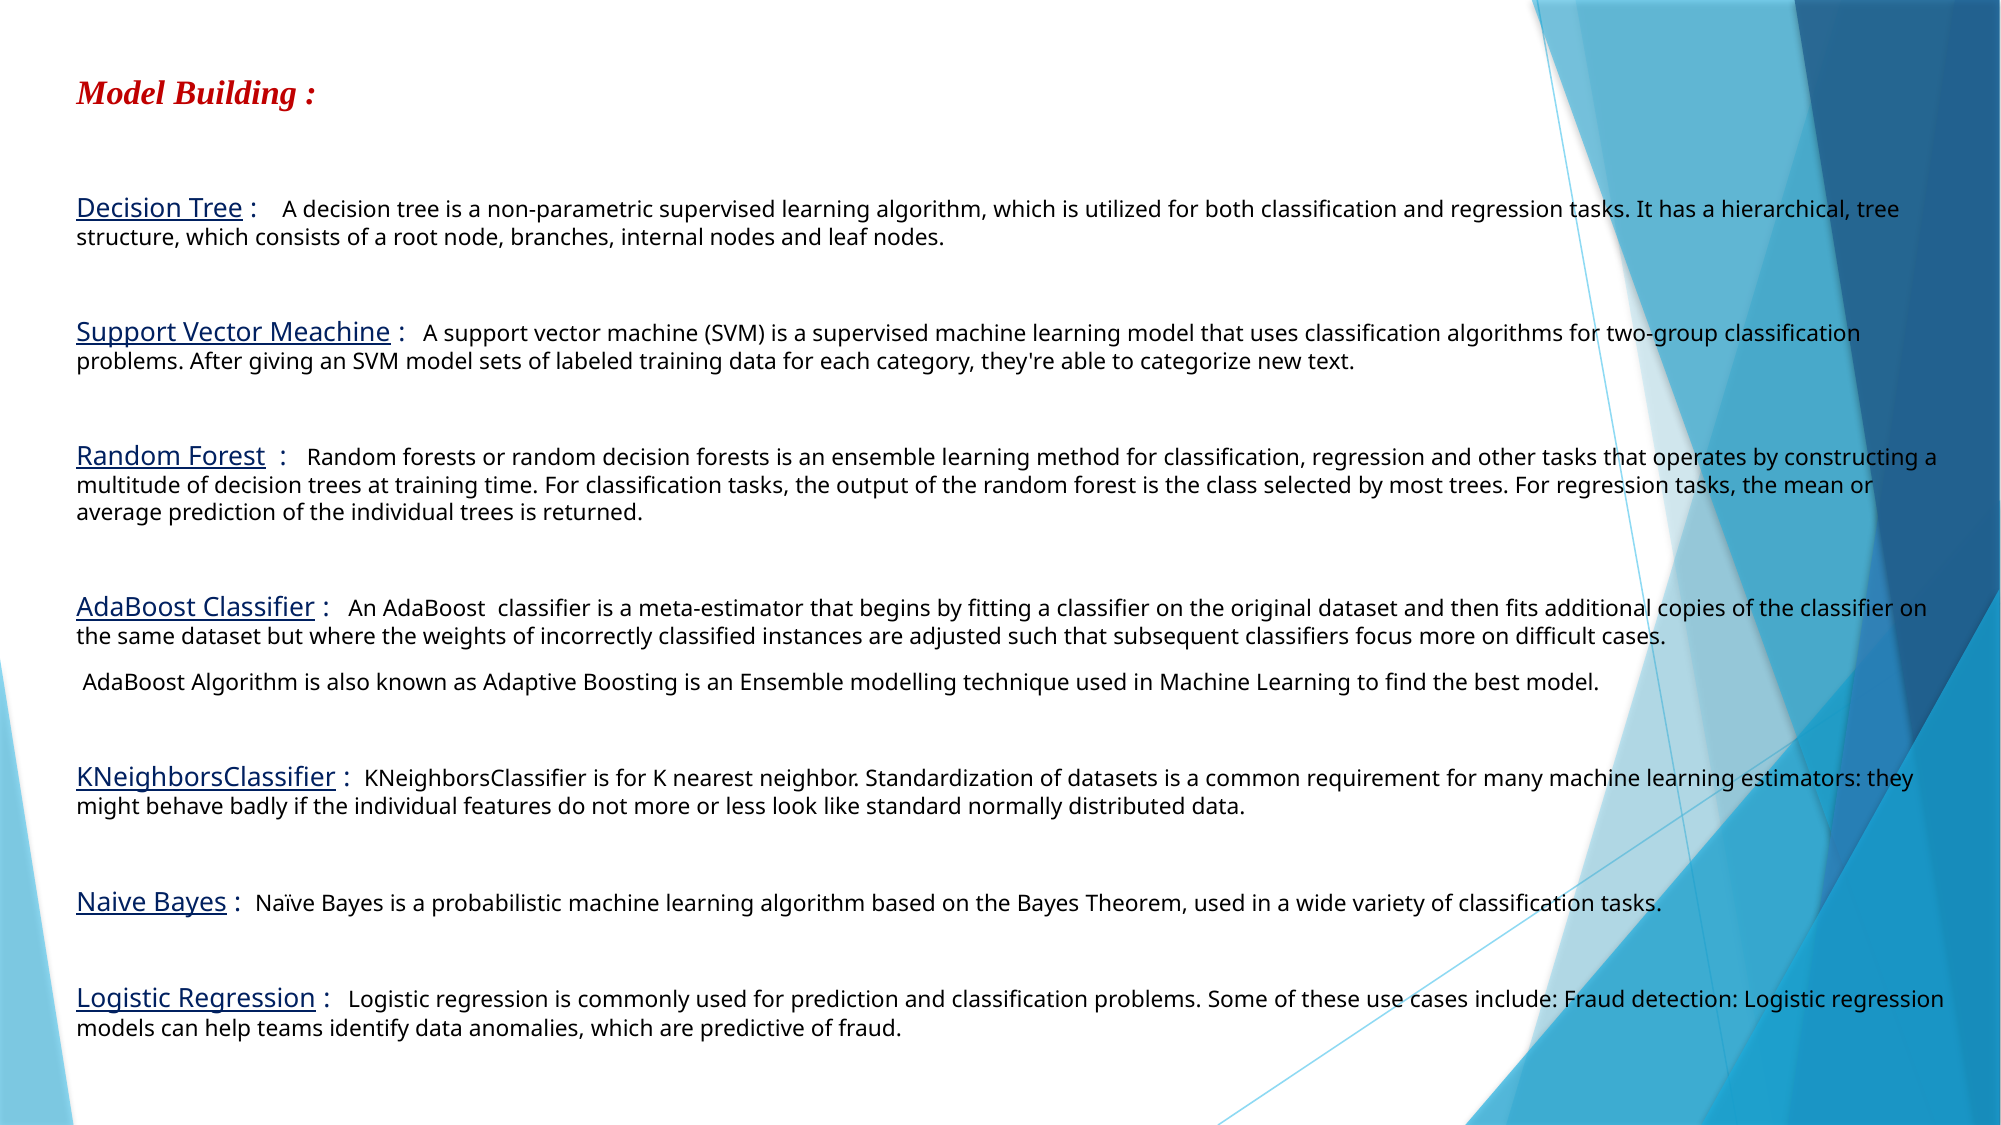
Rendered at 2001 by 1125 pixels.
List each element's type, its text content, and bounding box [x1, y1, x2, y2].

list Model Building : Decision Tree : A decision tree is a non-parametric supervised learning algorithm, which is utilized for both classification and regression tasks. It has a hierarchical, tree structure, which consists of a root node, branches, internal nodes and leaf nodes. Support Vector Meachine : A support vector machine (SVM) is a supervised machine learning model that uses classification algorithms for two-group classification problems. After giving an SVM model sets of labeled training data for each category, they're able to categorize new text. Random Forest : Random forests or random decision forests is an ensemble learning method for classification, regression and other tasks that operates by constructing a multitude of decision trees at training time. For classification tasks, the output of the random forest is the class selected by most trees. For regression tasks, the mean or average prediction of the individual trees is returned. AdaBoost Classifier : An AdaBoost classifier is a meta-estimator that begins by fitting a classifier on the original dataset and then fits additional copies of the classifier on the same dataset but where the weights of incorrectly classified instances are adjusted such that subsequent classifiers focus more on difficult cases. AdaBoost Algorithm is also known as Adaptive Boosting is an Ensemble modelling technique used in Machine Learning to find the best model. KNeighborsClassifier : KNeighborsClassifier is for K nearest neighbor. Standardization of datasets is a common requirement for many machine learning estimators: they might behave badly if the individual features do not more or less look like standard normally distributed data. Naive Bayes : Naïve Bayes is a probabilistic machine learning algorithm based on the Bayes Theorem, used in a wide variety of classification tasks. Logistic Regression : Logistic regression is commonly used for prediction and classification problems. Some of these use cases include: Fraud detection: Logistic regression models can help teams identify data anomalies, which are predictive of fraud. [61, 63, 1969, 1049]
